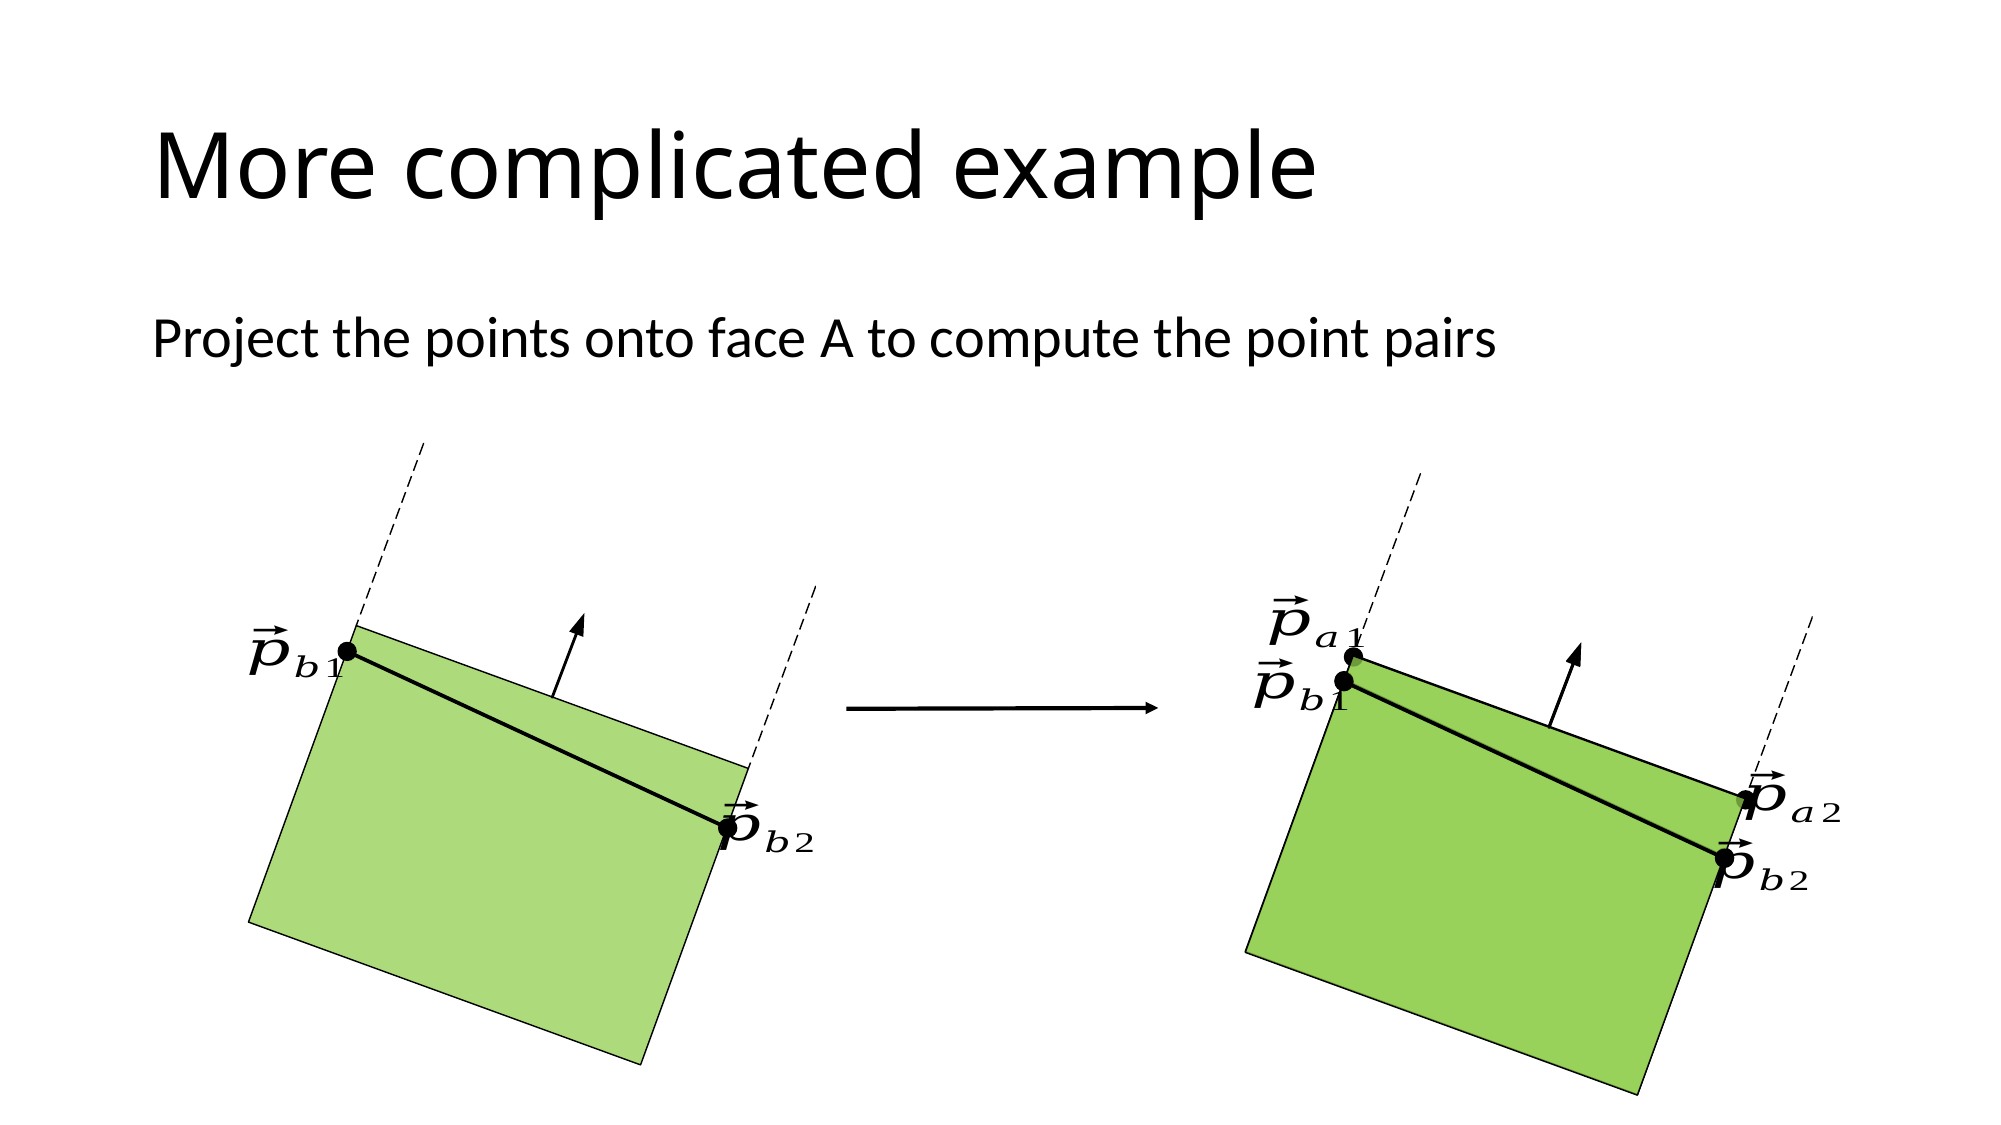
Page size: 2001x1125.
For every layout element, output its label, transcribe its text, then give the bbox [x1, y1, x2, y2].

picture [1242, 470, 1813, 1096]
title More complicated example [137, 59, 1863, 278]
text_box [245, 440, 816, 1066]
list Project the points onto face A to compute the point pairs [137, 299, 1863, 1014]
